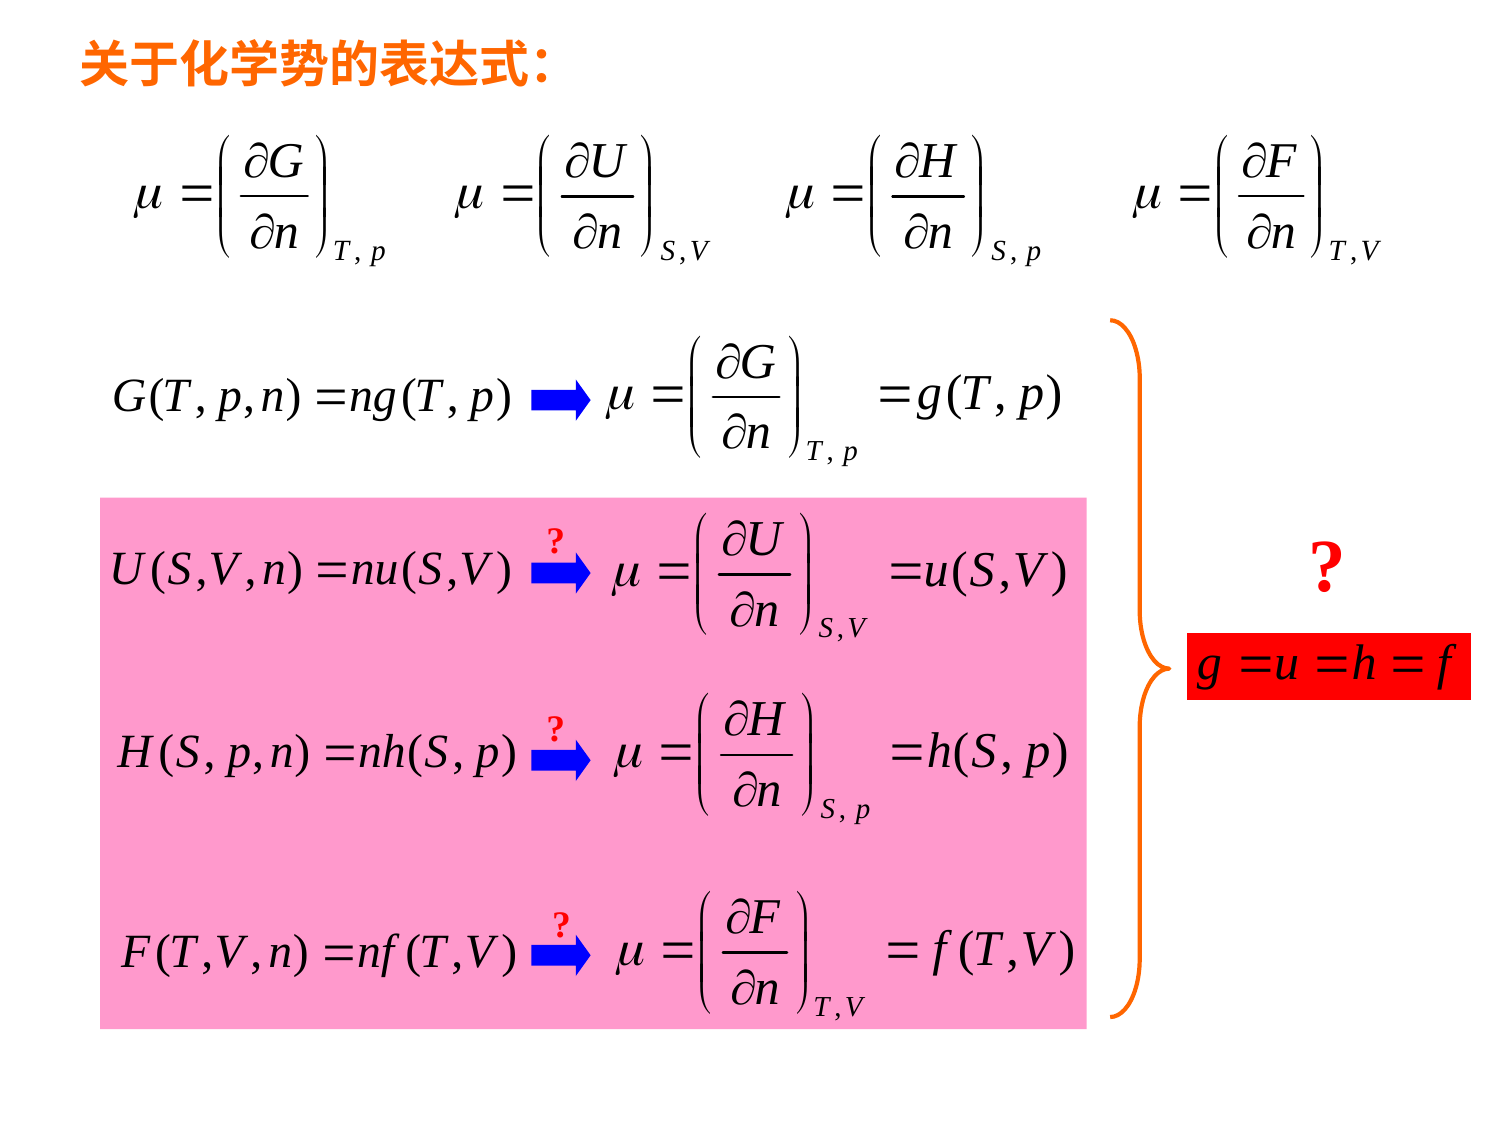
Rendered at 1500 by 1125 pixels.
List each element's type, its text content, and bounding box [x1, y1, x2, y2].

text_box 关于化学势的表达式： [64, 24, 1004, 100]
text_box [445, 125, 721, 276]
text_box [1186, 633, 1471, 700]
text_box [776, 125, 1052, 276]
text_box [124, 125, 396, 276]
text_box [596, 326, 1072, 477]
text_box [531, 379, 591, 421]
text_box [1122, 125, 1394, 276]
text_box ? [1293, 509, 1371, 614]
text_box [106, 367, 520, 432]
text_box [100, 497, 1087, 1032]
text_box [1110, 320, 1170, 1018]
